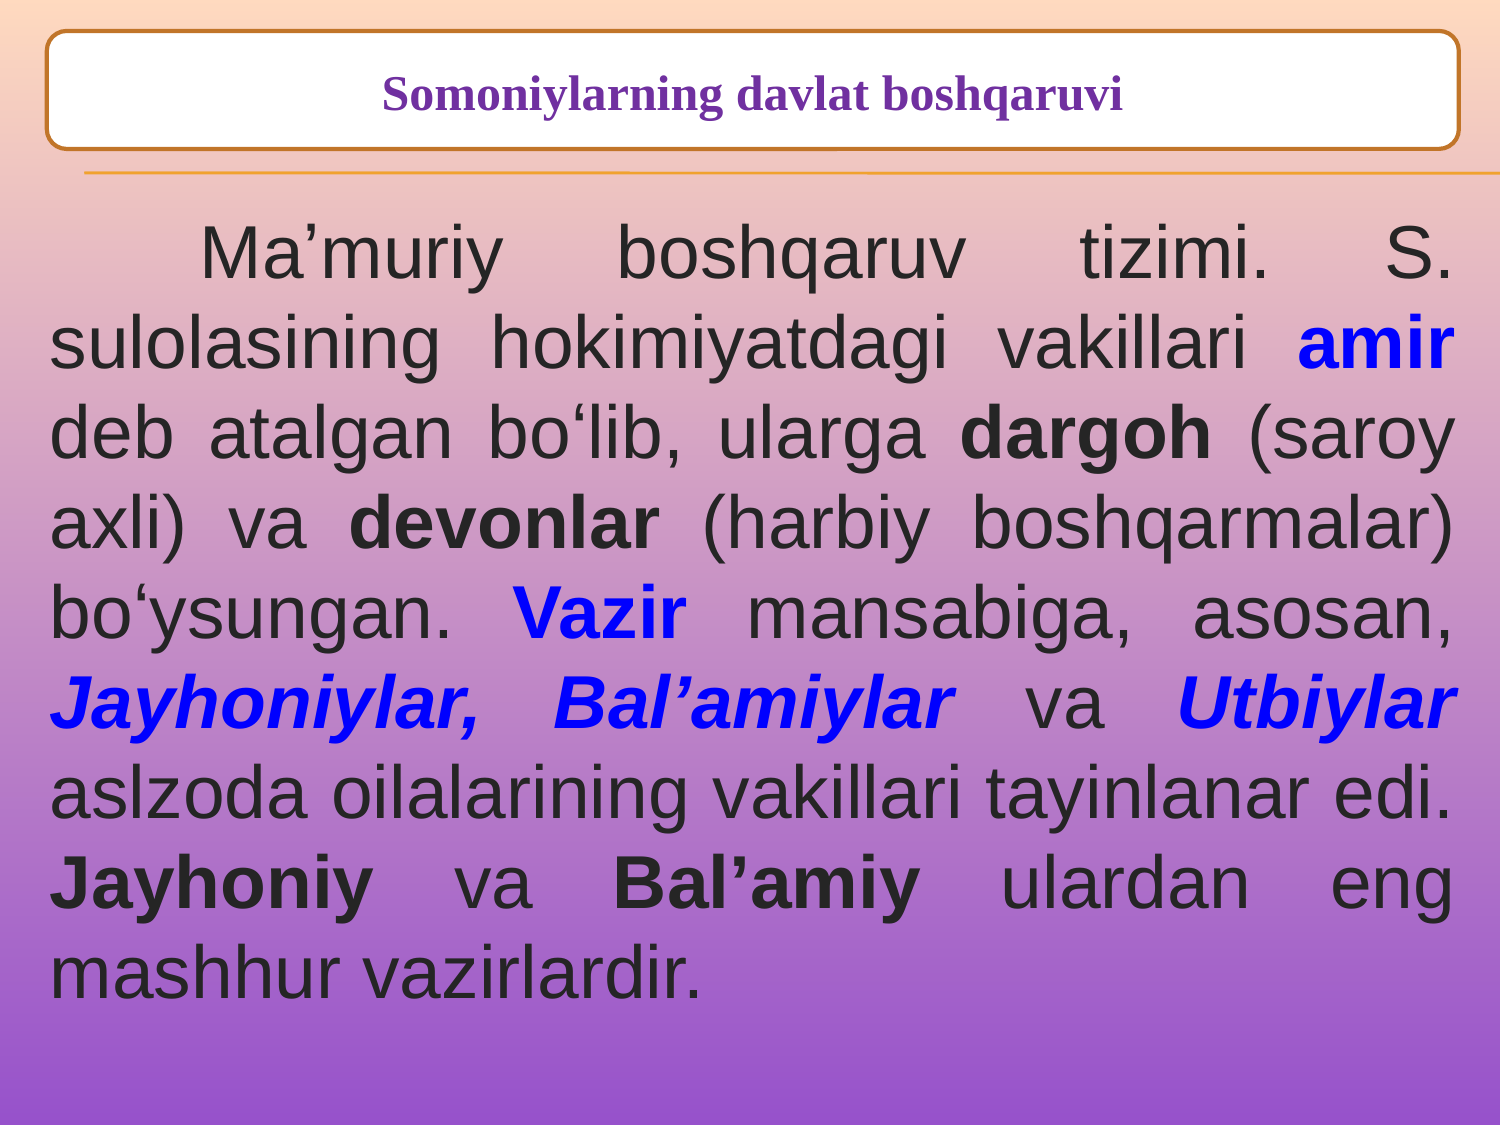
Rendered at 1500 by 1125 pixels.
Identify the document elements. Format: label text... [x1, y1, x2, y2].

text_box Maʼmuriy boshqaruv tizimi. S. sulolasining hokimiyatdagi vakillari amir deb atalgan boʻlib, ularga dargoh (saroy axli) va devonlar (harbiy boshqarmalar) boʻysungan. Vazir mansabiga, asosan, Jayhoniylar, Bal’amiylar va Utbiylar aslzoda oilalarining vakillari tayinlanar edi. Jayhoniy va Bal’amiy ulardan eng mashhur vazirlardir. [35, 196, 1471, 1022]
text_box Somoniylarning davlat boshqaruvi [44, 28, 1461, 152]
